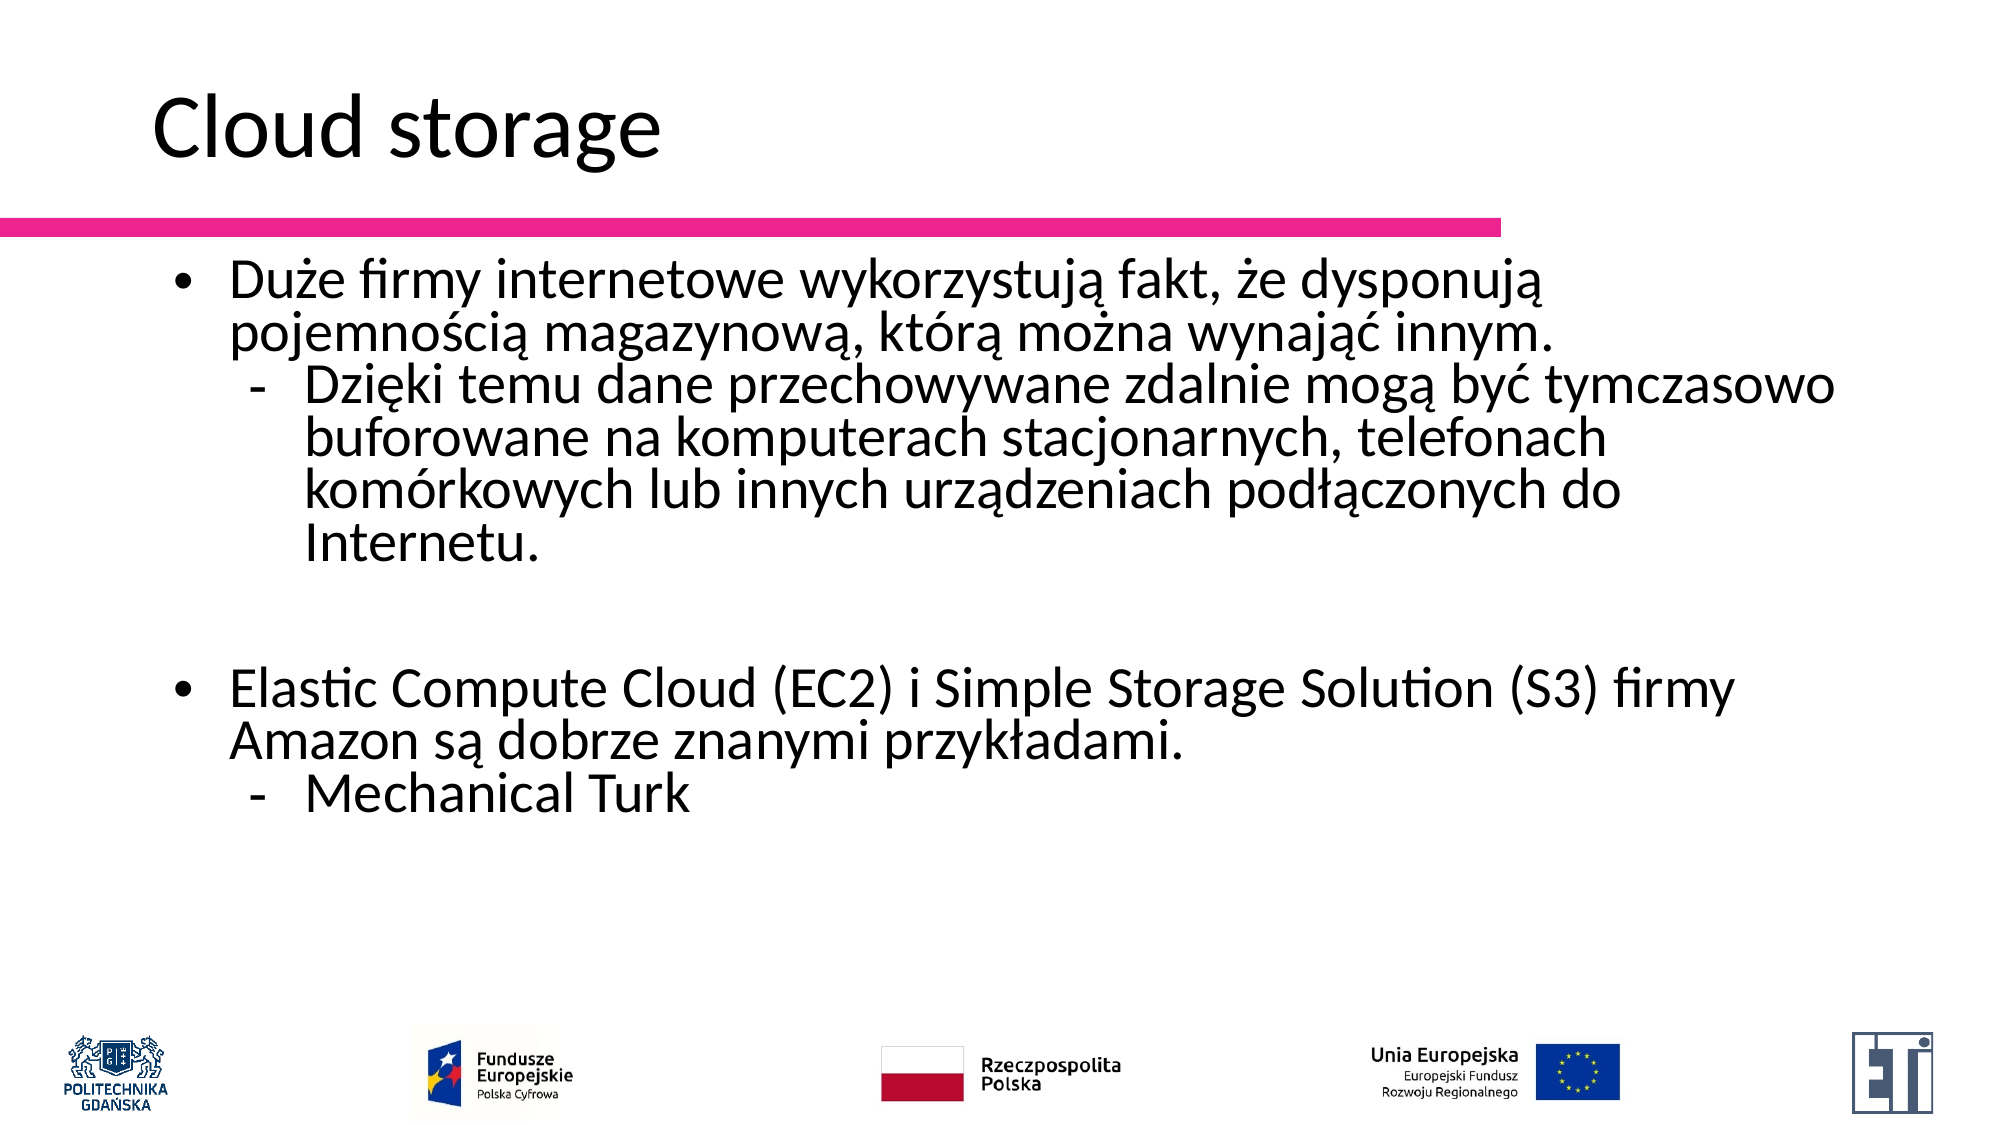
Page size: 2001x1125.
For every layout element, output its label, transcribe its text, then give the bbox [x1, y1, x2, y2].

picture [1353, 1025, 1638, 1118]
title Cloud storage [137, 59, 1863, 206]
picture [1852, 1032, 1934, 1114]
picture [36, 1016, 196, 1125]
list Duże firmy internetowe wykorzystują fakt, że dysponują pojemnością magazynową, którą można wynająć innym. Dzięki temu dane przechowywane zdalnie mogą być tymczasowo buforowane na komputerach stacjonarnych, telefonach komórkowych lub innych urządzeniach podłączonych do Internetu. Elastic Compute Cloud (EC2) i Simple Storage Solution (S3) firmy Amazon są dobrze znanymi przykładami. Mechanical Turk [139, 249, 1865, 1014]
picture [411, 1023, 589, 1123]
picture [862, 1027, 1138, 1119]
